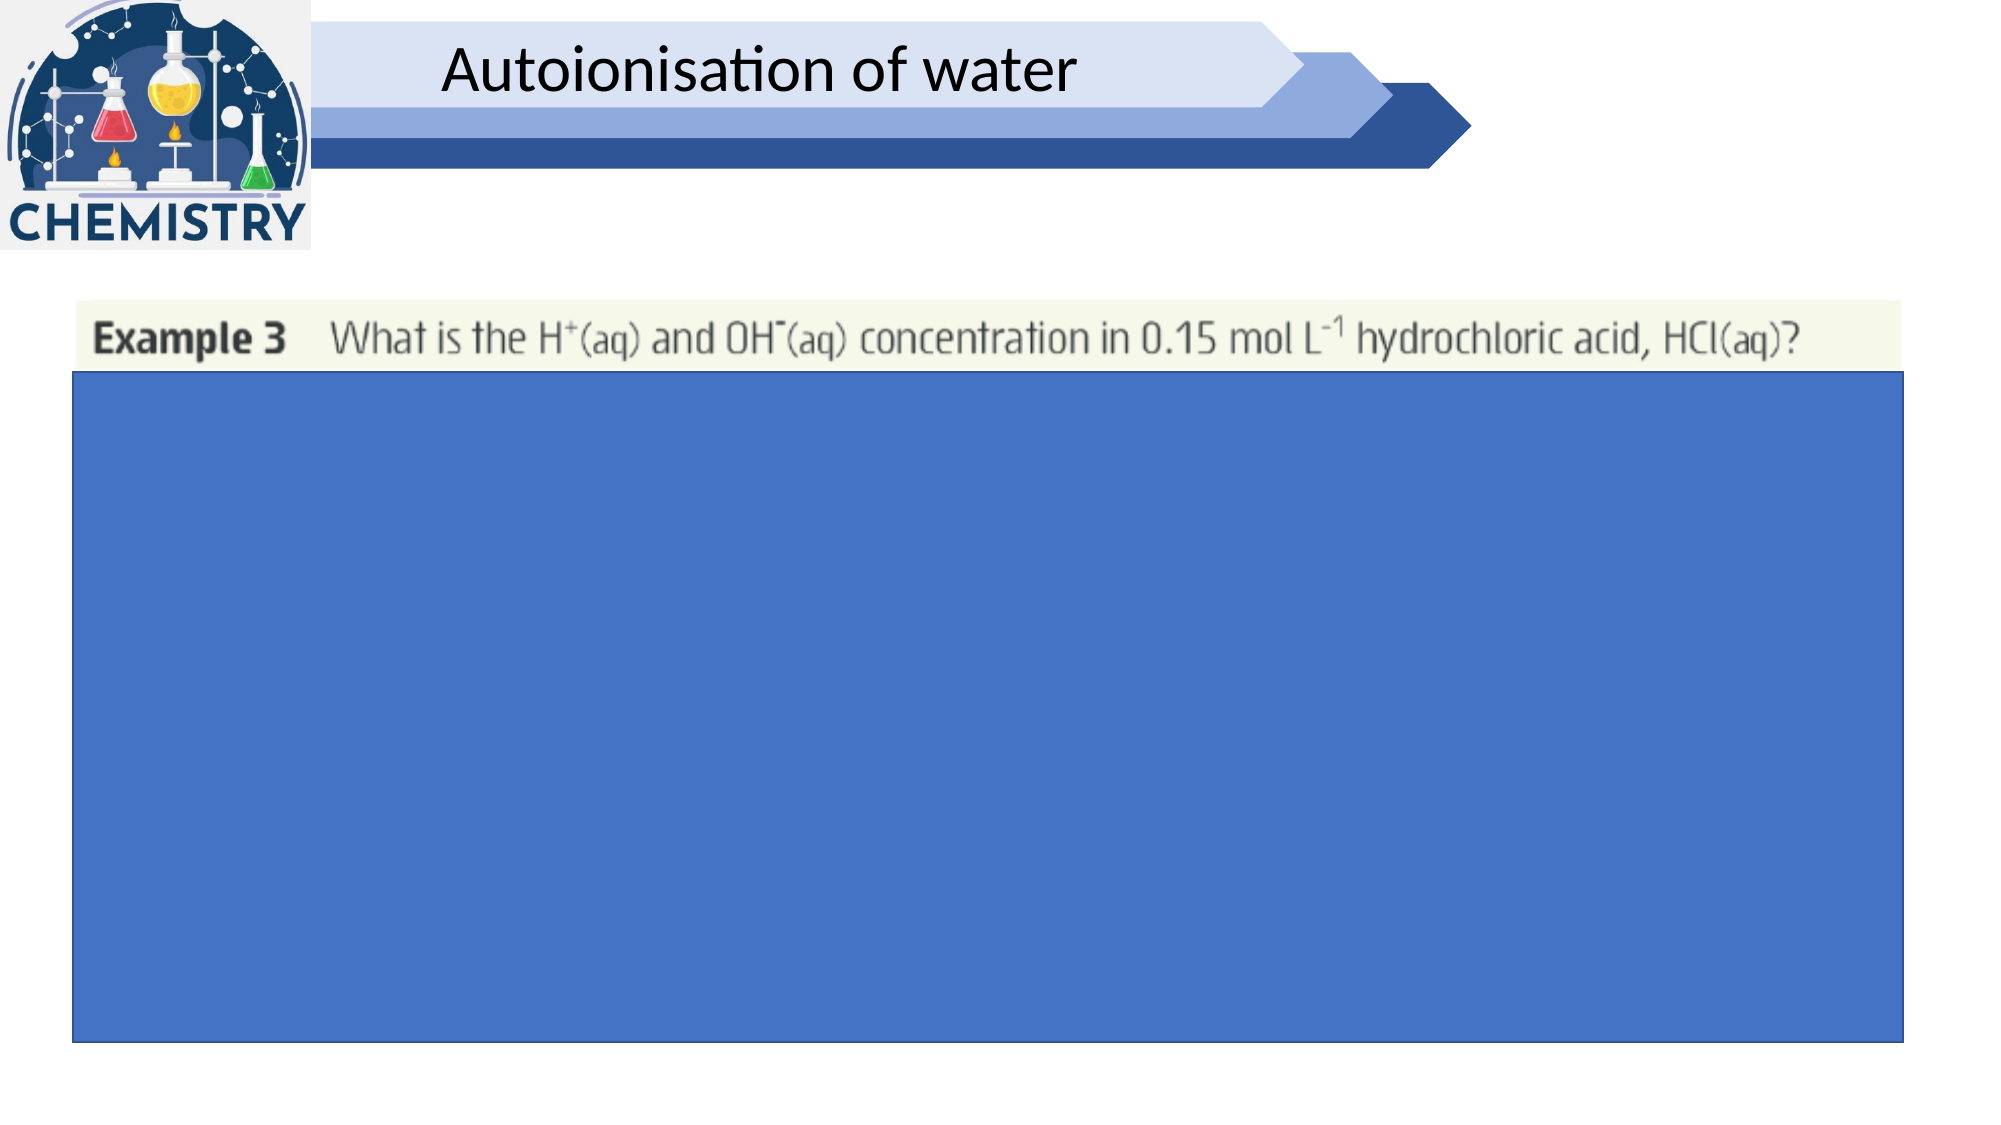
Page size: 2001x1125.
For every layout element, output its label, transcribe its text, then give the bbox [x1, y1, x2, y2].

text_box [311, 81, 1474, 170]
text_box [72, 371, 1904, 1043]
text_box [311, 51, 1395, 140]
picture [0, 0, 311, 250]
picture [72, 293, 1903, 939]
text_box Autoionisation of water [311, 20, 1306, 109]
